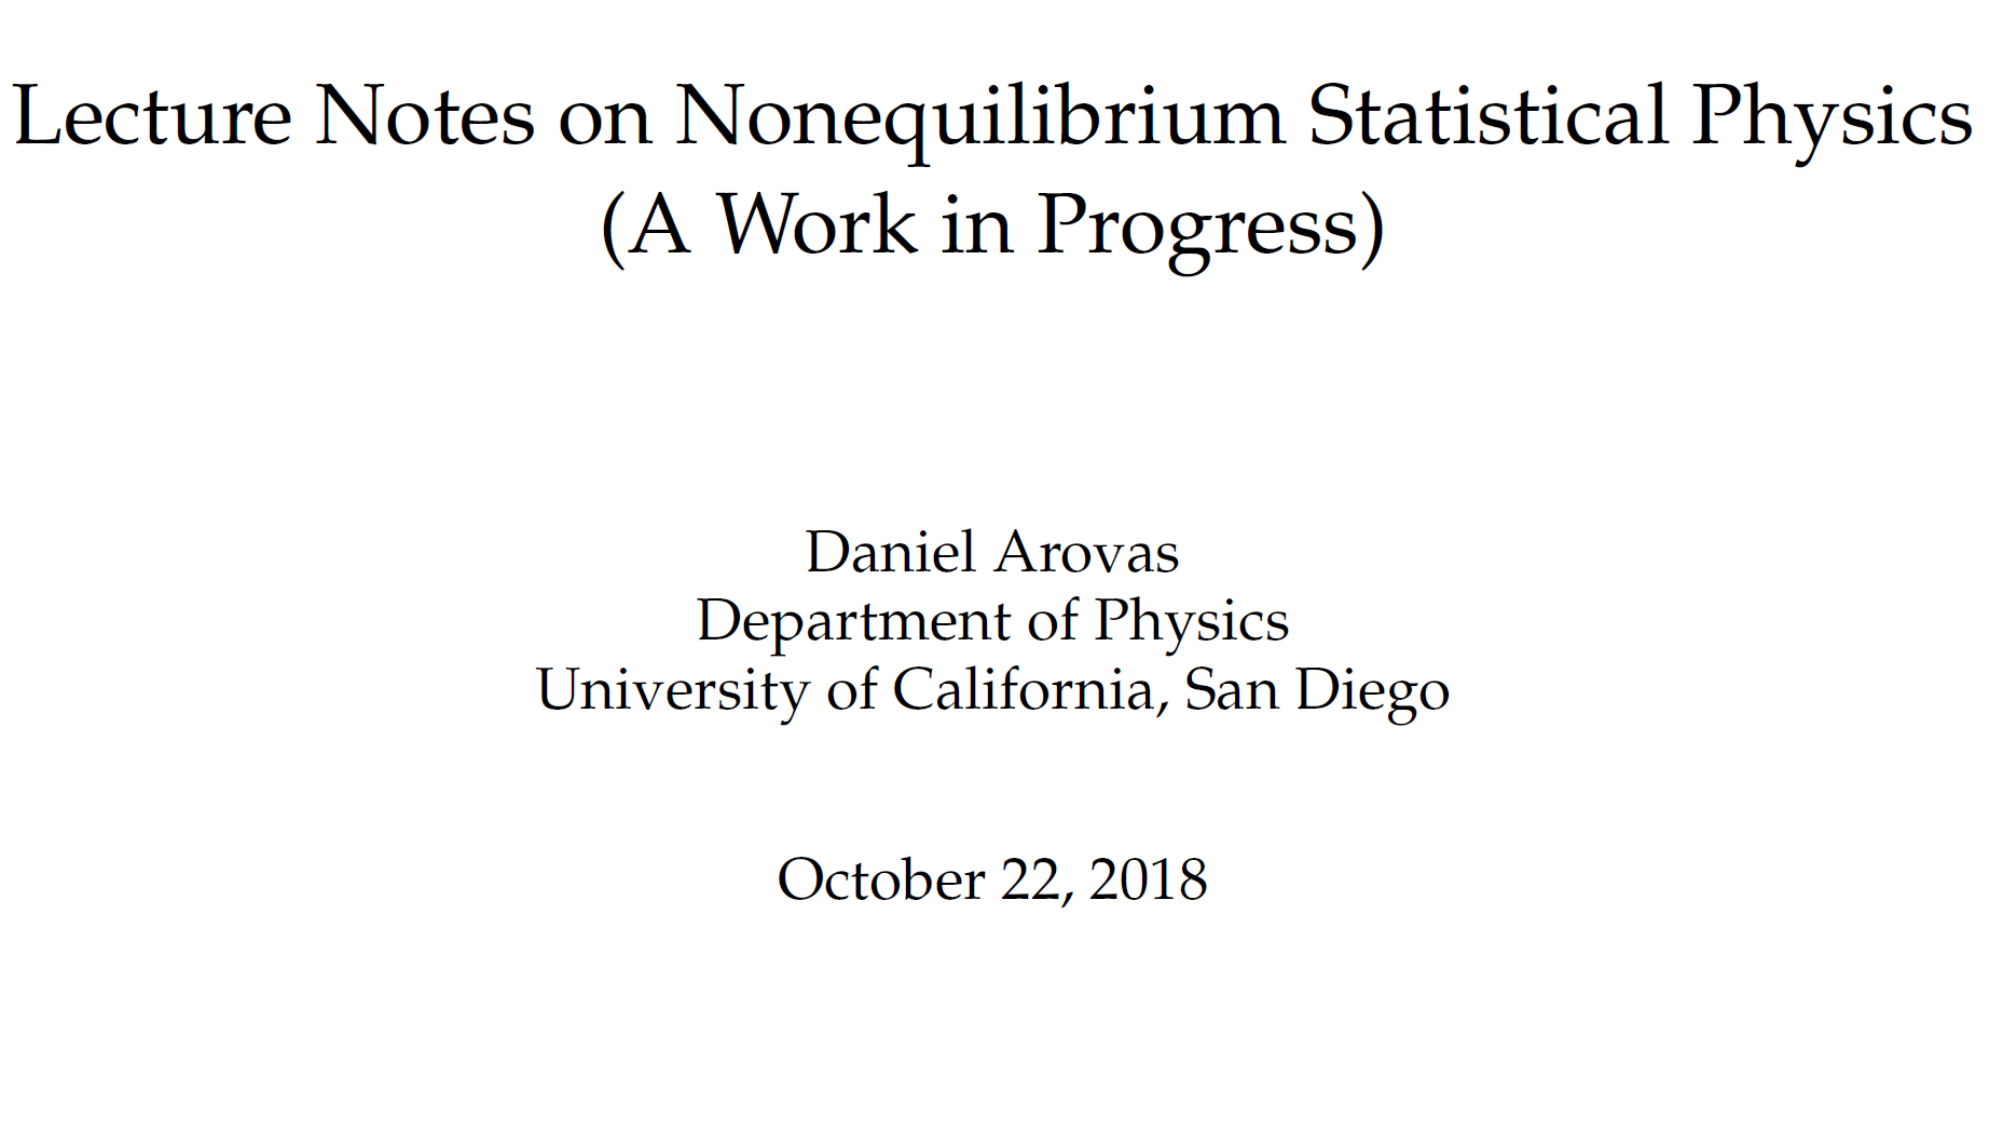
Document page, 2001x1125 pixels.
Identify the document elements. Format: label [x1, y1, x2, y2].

picture [0, 59, 2000, 912]
